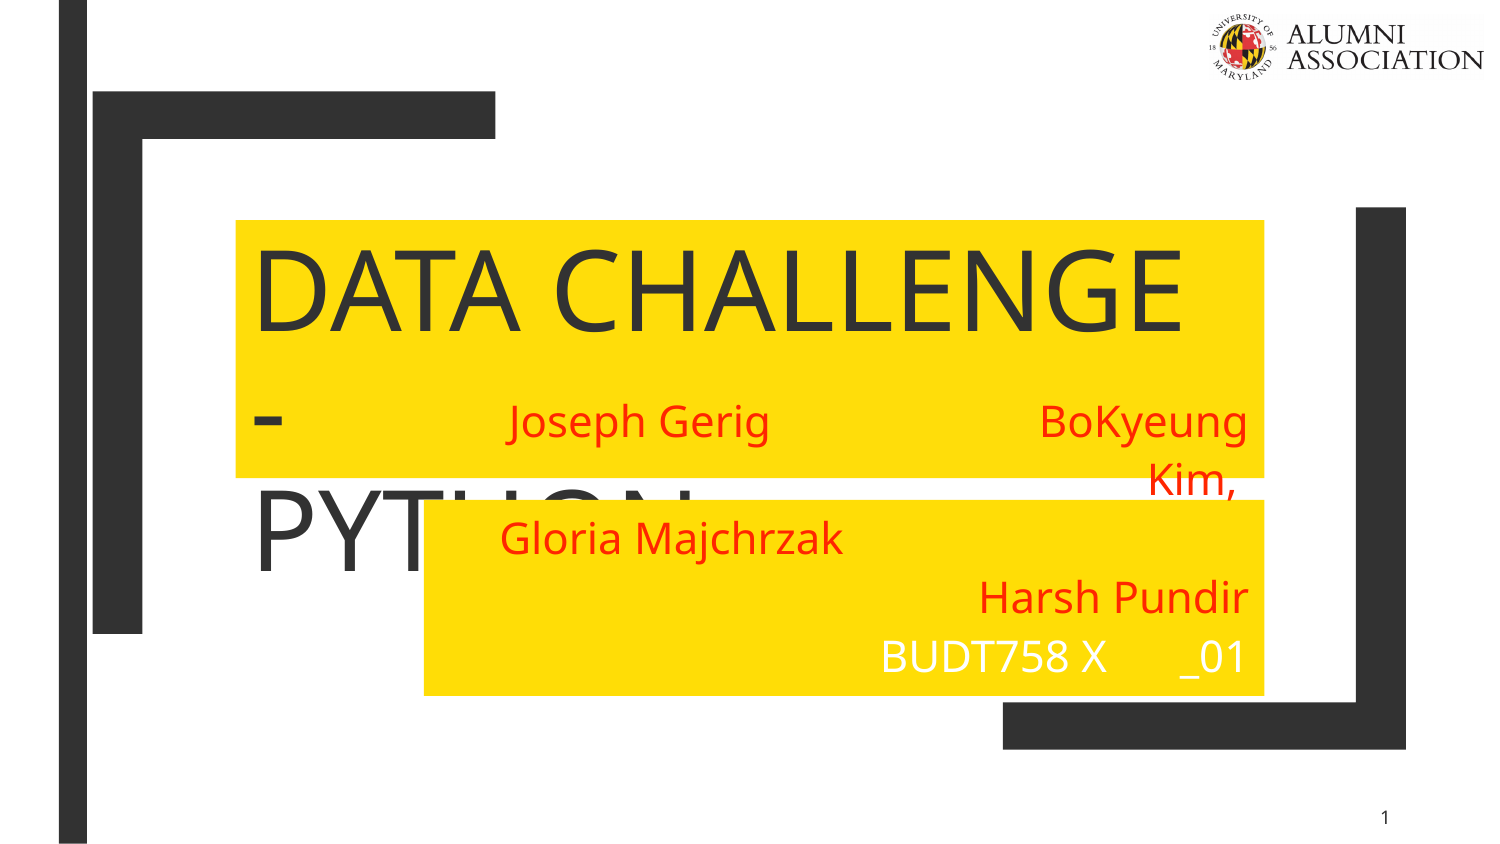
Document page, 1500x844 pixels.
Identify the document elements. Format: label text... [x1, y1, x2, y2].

subtitle Joseph Gerig BoKyeung Kim, Gloria Majchrzak Harsh Pundir BUDT758 X _01 [423, 499, 1265, 696]
picture [1209, 14, 1484, 80]
slide_number 1 [1209, 793, 1406, 844]
title Data challenge - python [235, 220, 1265, 479]
